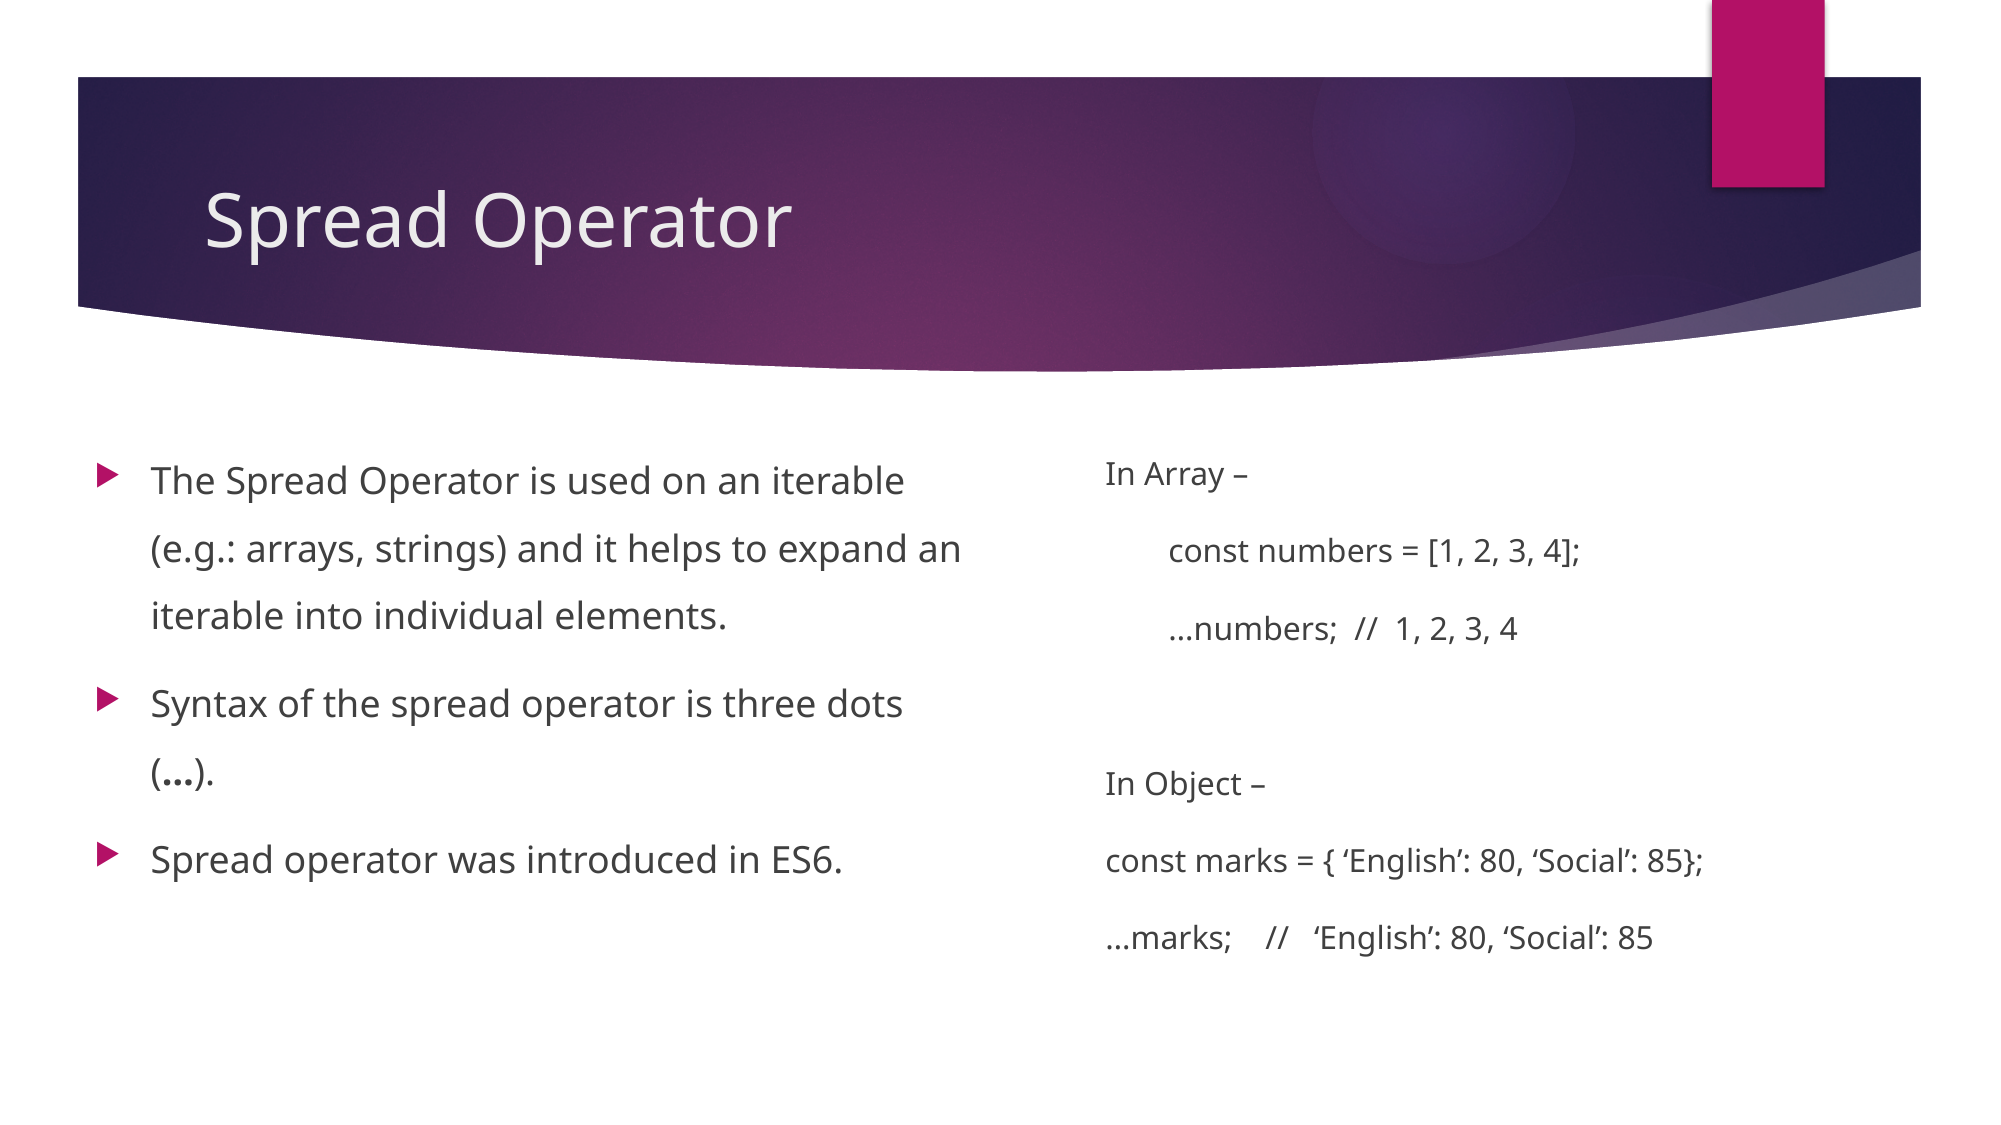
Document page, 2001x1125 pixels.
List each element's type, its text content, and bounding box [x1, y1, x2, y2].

list The Spread Operator is used on an iterable (e.g.: arrays, strings) and it helps to expand an iterable into individual elements. Syntax of the spread operator is three dots (…). Spread operator was introduced in ES6. [79, 427, 981, 988]
list In Array – const numbers = [1, 2, 3, 4]; …numbers; // 1, 2, 3, 4 In Object – const marks = { ‘English’: 80, ‘Social’: 85}; …marks; // ‘English’: 80, ‘Social’: 85 [1018, 427, 1810, 1057]
title Spread Operator [189, 159, 1627, 276]
